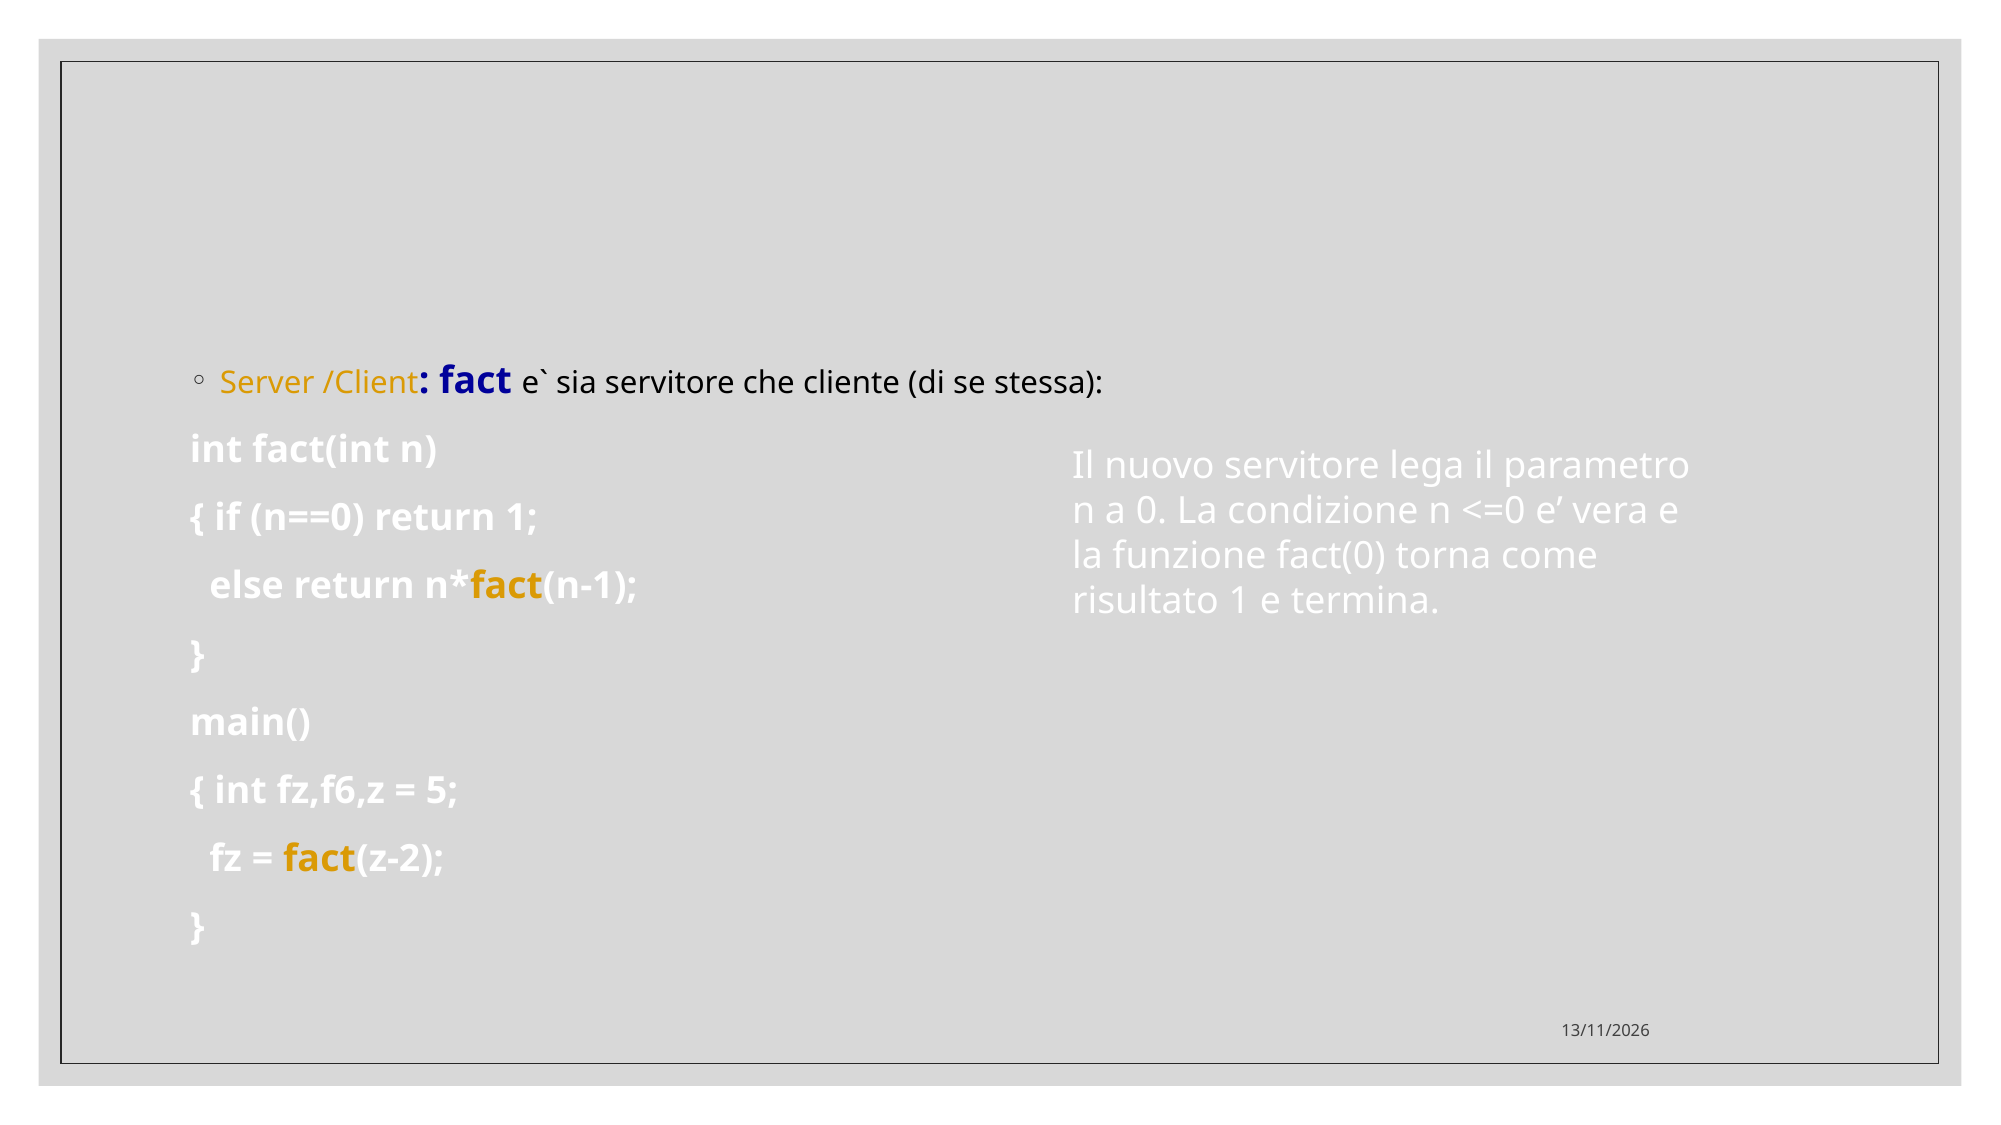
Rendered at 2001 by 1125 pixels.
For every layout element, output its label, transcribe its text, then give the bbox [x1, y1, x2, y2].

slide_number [1190, 990, 1665, 1050]
text_box Il nuovo servitore lega il parametro n a 0. La condizione n <=0 e’ vera e la funzione fact(0) torna come risultato 1 e termina. [1057, 433, 1737, 629]
list Server /Client: fact e` sia servitore che cliente (di se stessa): int fact(int n) { if (n==0) return 1; else return n*fact(n-1); } main() { int fz,f6,z = 5; fz = fact(z-2); } [174, 344, 1825, 976]
